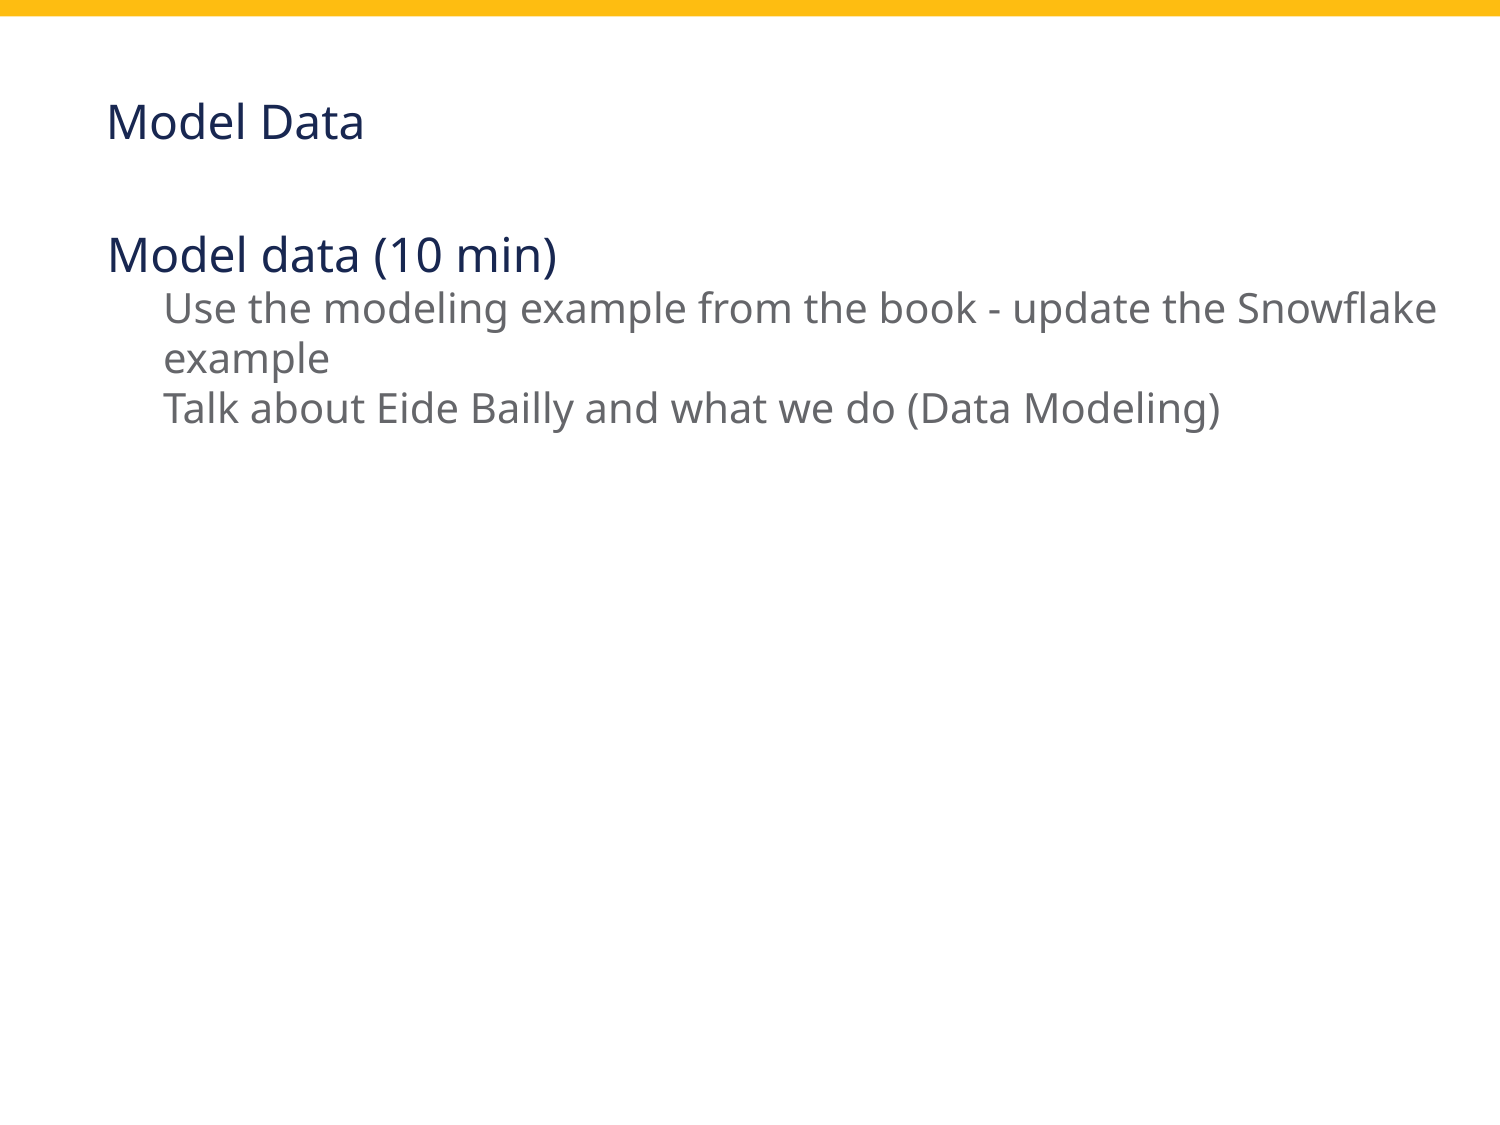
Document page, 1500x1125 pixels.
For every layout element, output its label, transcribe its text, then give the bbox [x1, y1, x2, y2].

list Model Data [90, 84, 1500, 203]
list Model data (10 min) Use the modeling example from the book - update the Snowflake example Talk about Eide Bailly and what we do (Data Modeling) [91, 217, 1500, 1046]
